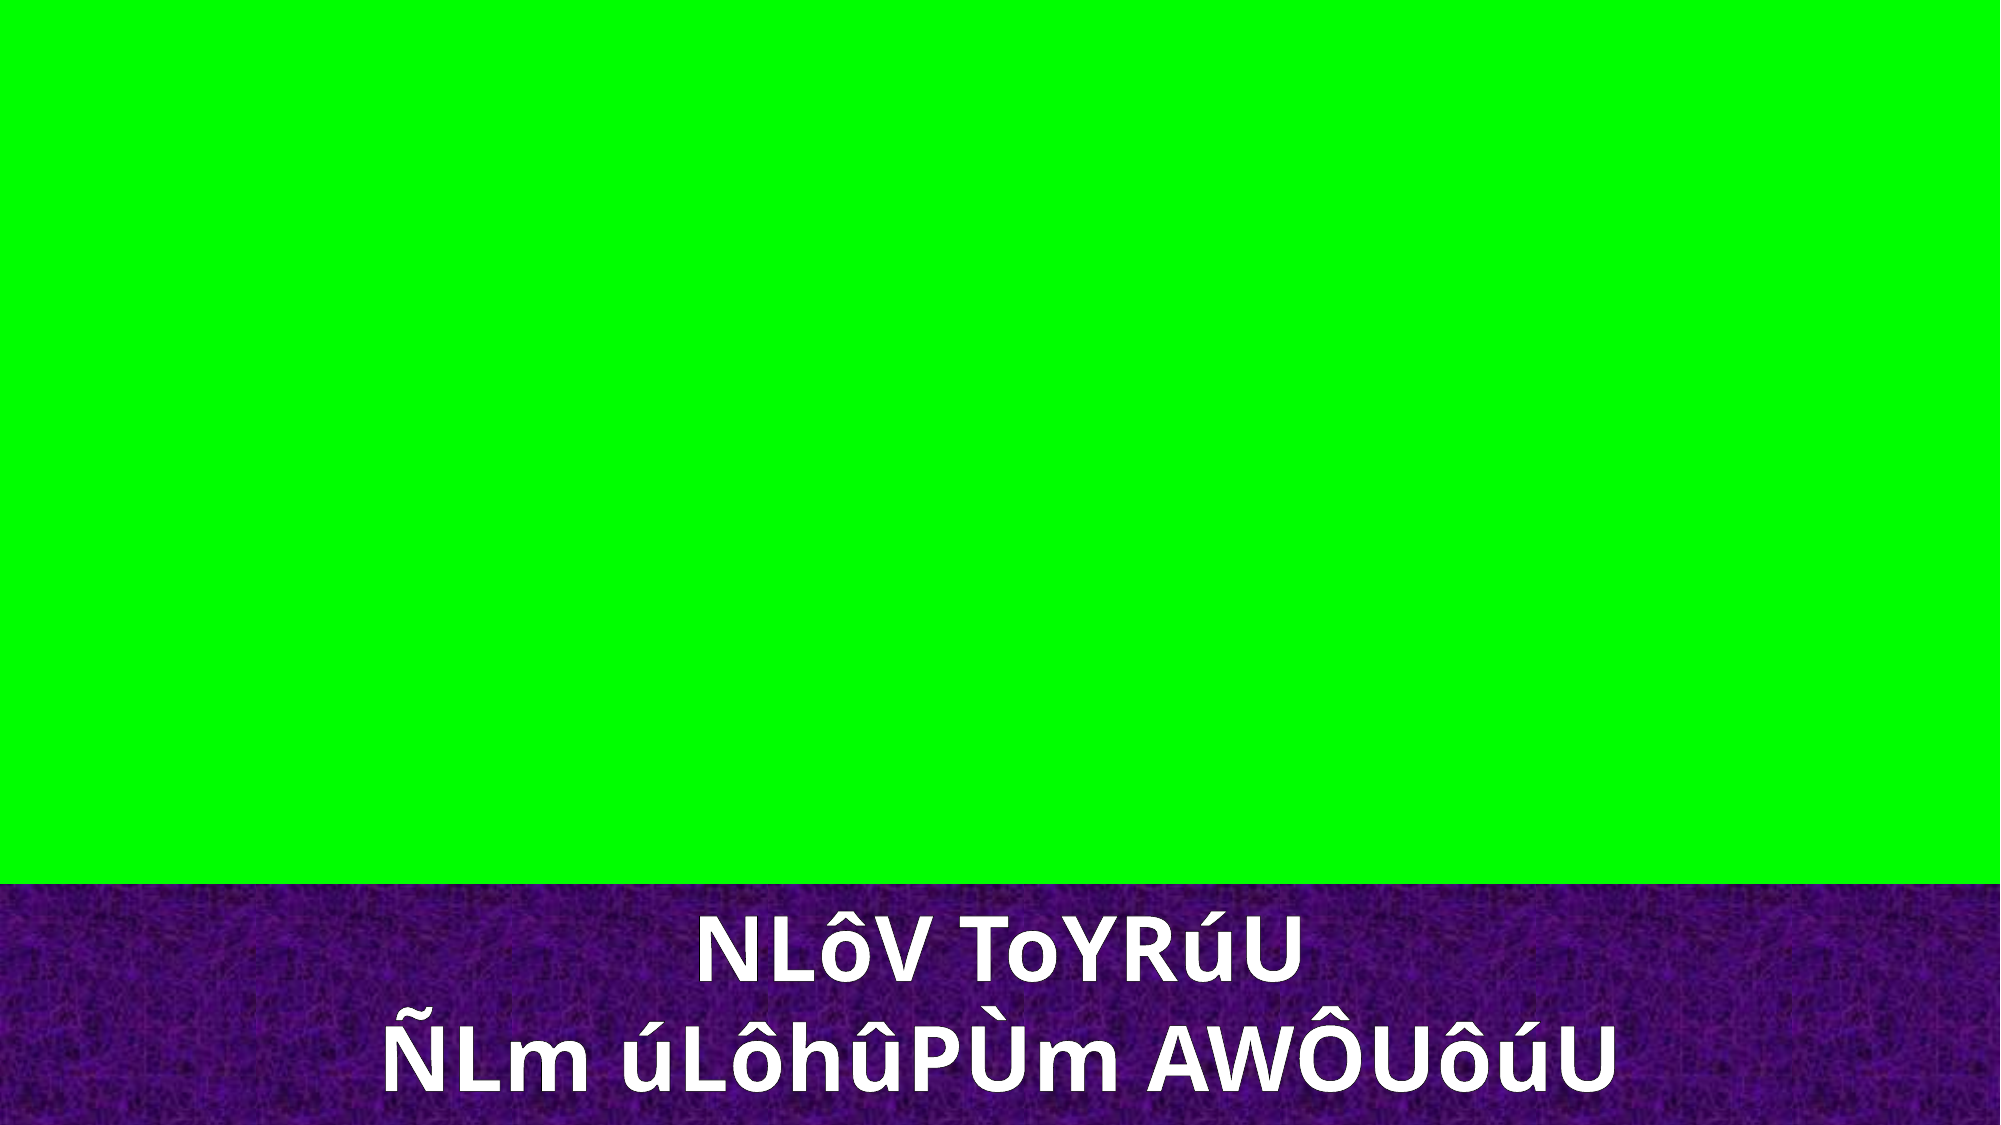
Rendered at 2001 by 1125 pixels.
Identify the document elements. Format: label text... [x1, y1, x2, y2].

text_box [0, 884, 2000, 1125]
text_box NLôV ToYRúU ÑLm úLôhûPÙm AWÔUôúU [287, 882, 1713, 1118]
